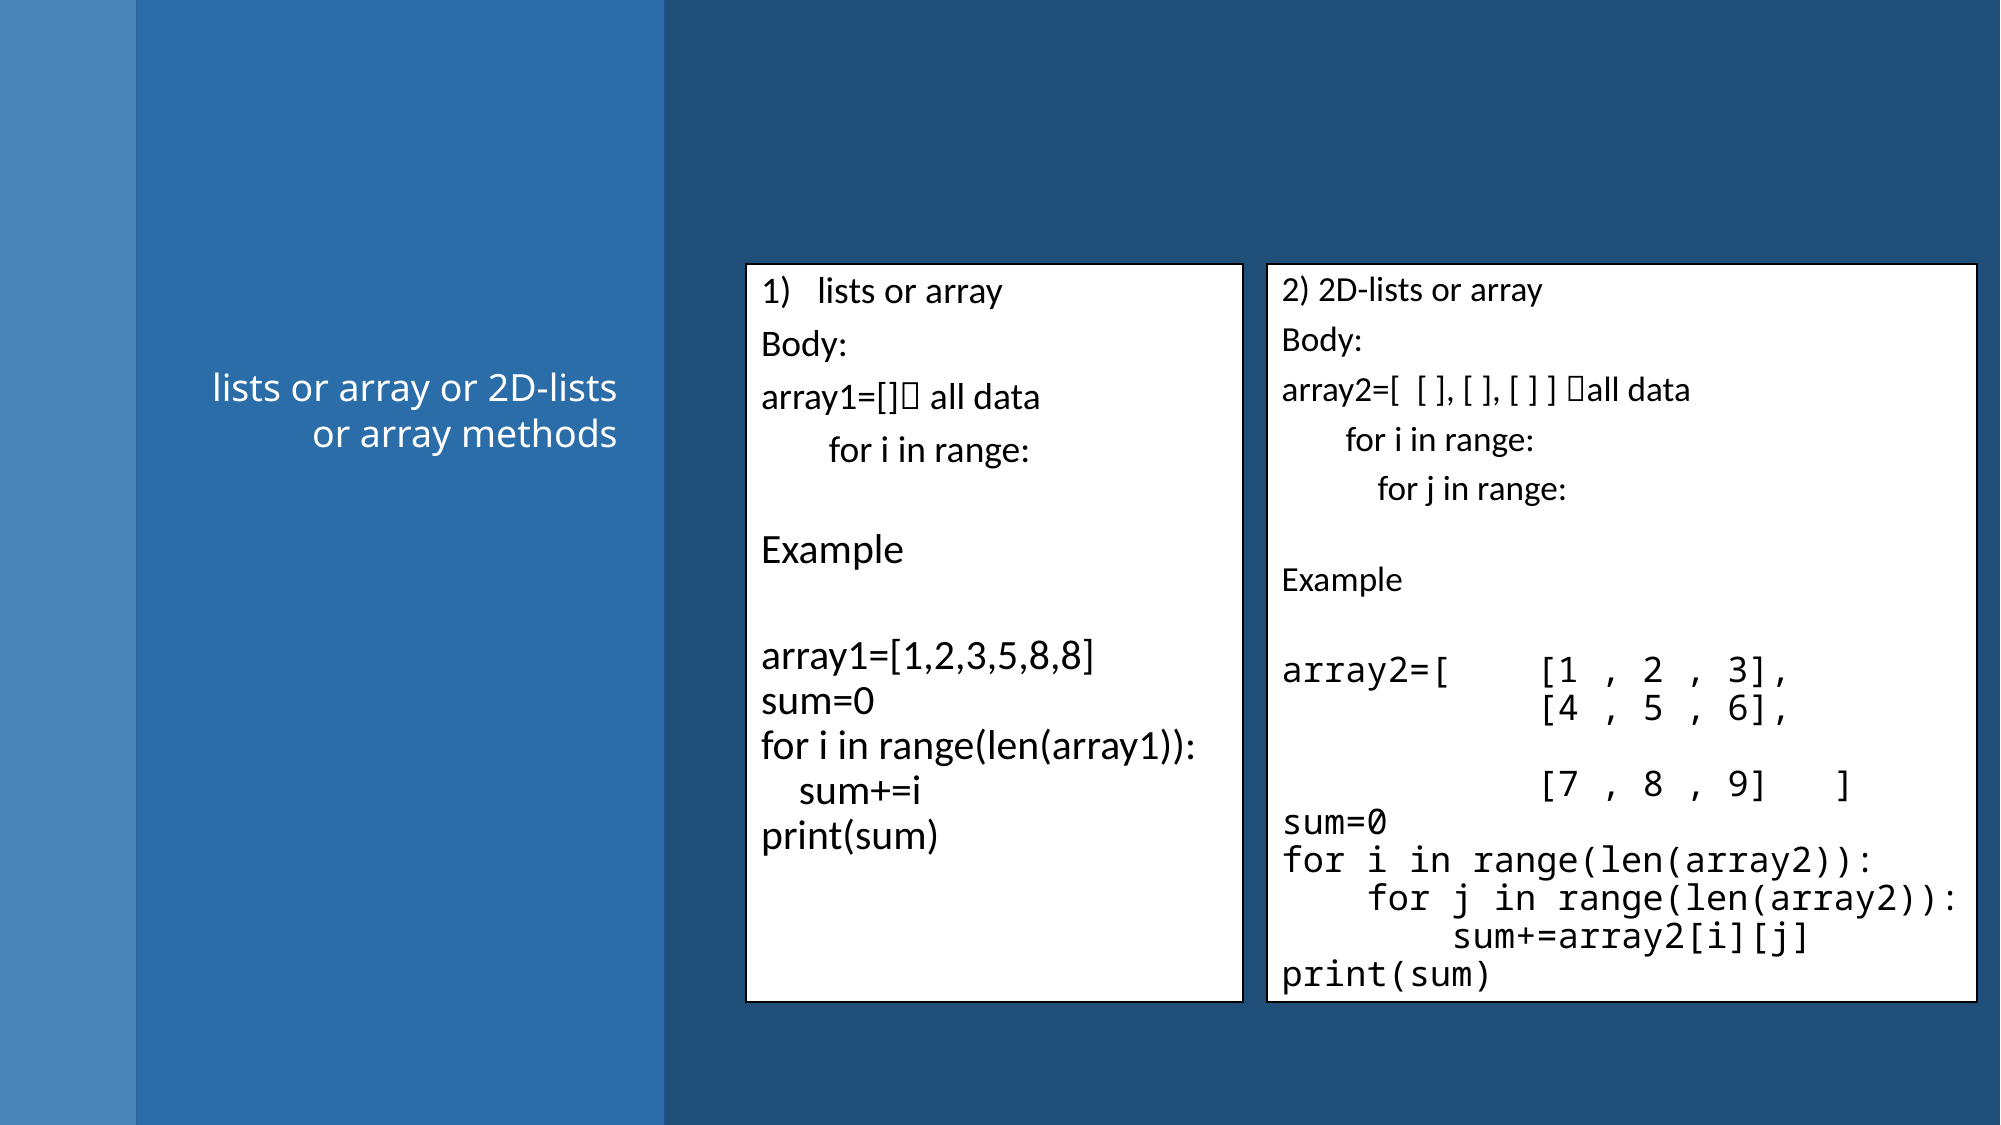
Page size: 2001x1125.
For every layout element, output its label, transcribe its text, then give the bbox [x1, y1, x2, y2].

text_box [0, 0, 136, 1125]
title lists or array or 2D-lists or array methods [169, 263, 633, 1003]
list lists or array Body: array1=[] all data for i in range: Example array1=[1,2,3,5,8,8] sum=0 for i in range(len(array1)): sum+=i print(sum) [745, 263, 1244, 1003]
list 2) 2D-lists or array Body: array2=[ [ ], [ ], [ ] ] all data for i in range: for j in range: Example array2=[ [1 , 2 , 3], [4 , 5 , 6], [7 , 8 , 9] ] sum=0 for i in range(len(array2)): for j in range(len(array2)): sum+=array2[i][j] print(sum) [1266, 263, 1978, 1003]
text_box [136, 0, 666, 1125]
